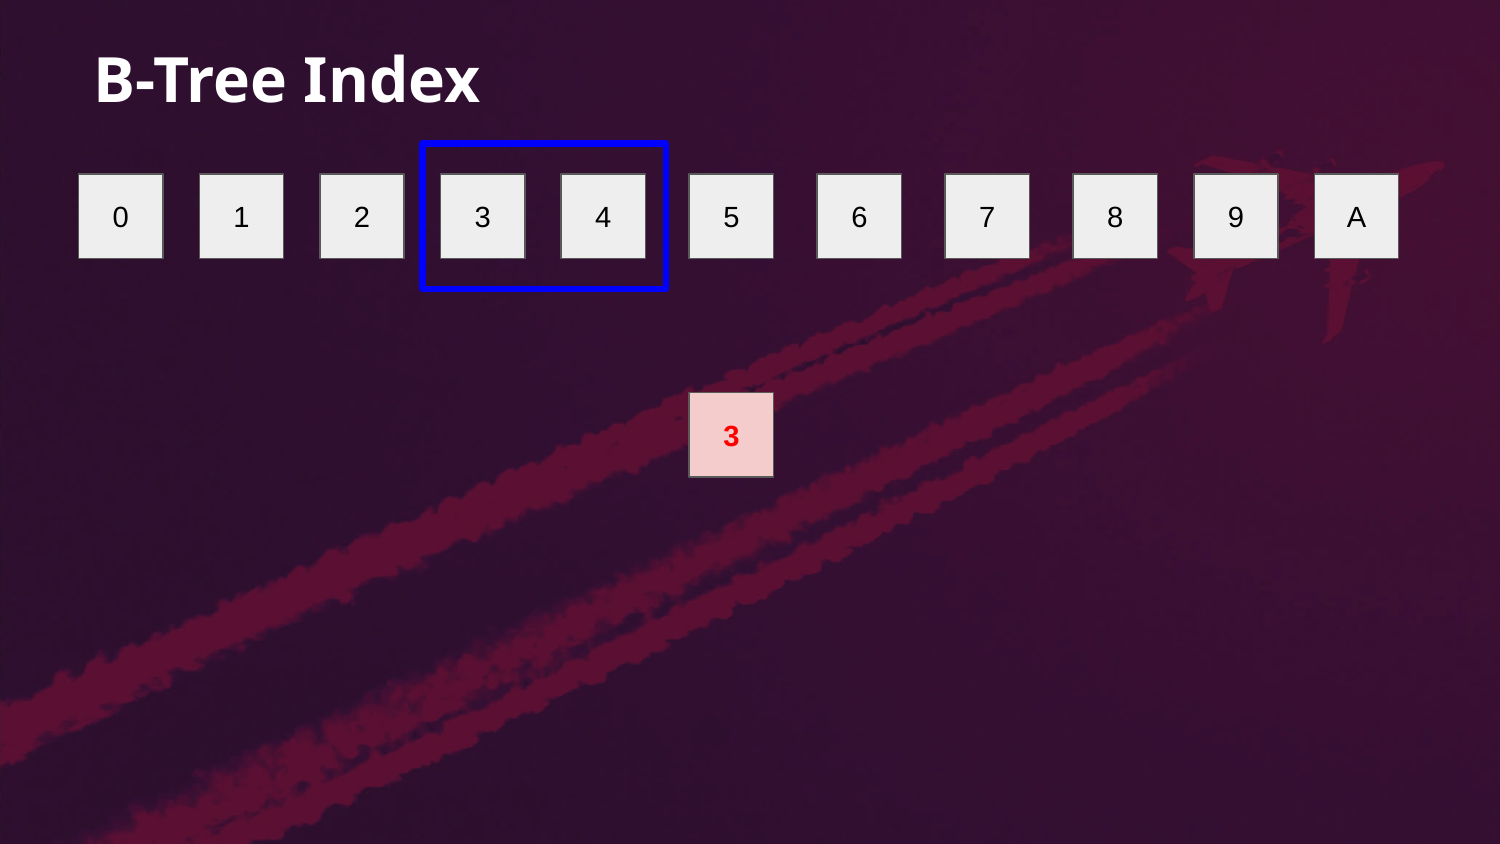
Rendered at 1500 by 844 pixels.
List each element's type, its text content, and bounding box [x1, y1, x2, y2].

picture [0, 0, 1500, 844]
text_box 7 [945, 174, 1030, 259]
text_box A [1314, 174, 1399, 259]
text_box 3 [689, 392, 774, 477]
text_box 8 [1073, 174, 1158, 259]
text_box 9 [1193, 174, 1279, 259]
text_box 1 [199, 174, 284, 259]
text_box 2 [319, 174, 405, 259]
text_box 6 [817, 174, 902, 259]
text_box 0 [78, 174, 163, 259]
text_box [422, 143, 666, 290]
text_box 5 [689, 174, 774, 259]
title B-Tree Index [78, 24, 1445, 143]
